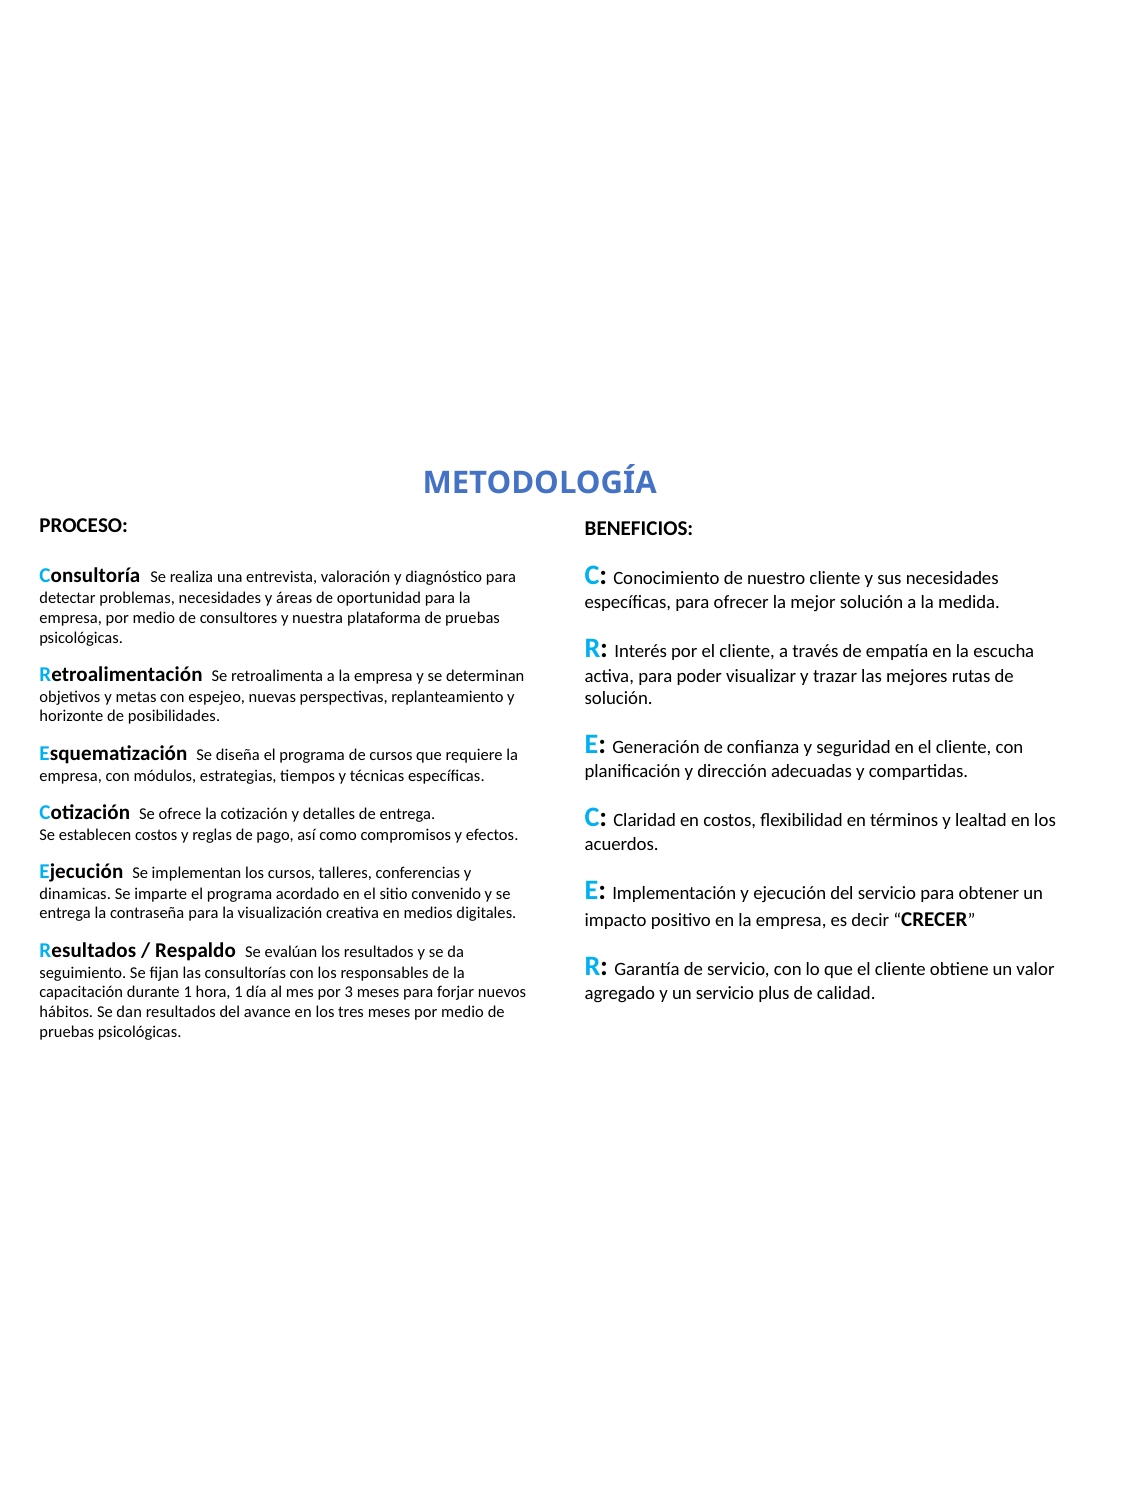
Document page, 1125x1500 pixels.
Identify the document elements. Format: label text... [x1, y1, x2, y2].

text_box BENEFICIOS: C: Conocimiento de nuestro cliente y sus necesidades específicas, para ofrecer la mejor solución a la medida. R: Interés por el cliente, a través de empatía en la escucha activa, para poder visualizar y trazar las mejores rutas de solución. E: Generación de confianza y seguridad en el cliente, con planificación y dirección adecuadas y compartidas. C: Claridad en costos, flexibilidad en términos y lealtad en los acuerdos. E: Implementación y ejecución del servicio para obtener un impacto positivo en la empresa, es decir “CRECER” R: Garantía de servicio, con lo que el cliente obtiene un valor agregado y un servicio plus de calidad. [569, 506, 1087, 1028]
text_box PROCESO: Consultoría Se realiza una entrevista, valoración y diagnóstico para detectar problemas, necesidades y áreas de oportunidad para la empresa, por medio de consultores y nuestra plataforma de pruebas psicológicas. Retroalimentación Se retroalimenta a la empresa y se determinan objetivos y metas con espejeo, nuevas perspectivas, replanteamiento y horizonte de posibilidades. Esquematización Se diseña el programa de cursos que requiere la empresa, con módulos, estrategias, tiempos y técnicas específicas. Cotización Se ofrece la cotización y detalles de entrega. Se establecen costos y reglas de pago, así como compromisos y efectos. Ejecución Se implementan los cursos, talleres, conferencias y dinamicas. Se imparte el programa acordado en el sitio convenido y se entrega la contraseña para la visualización creativa en medios digitales. Resultados / Respaldo Se evalúan los resultados y se da seguimiento. Se fijan las consultorías con los responsables de la capacitación durante 1 hora, 1 día al mes por 3 meses para forjar nuevos hábitos. Se dan resultados del avance en los tres meses por medio de pruebas psicológicas. [24, 503, 546, 1048]
text_box METODOLOGÍA [357, 458, 723, 504]
